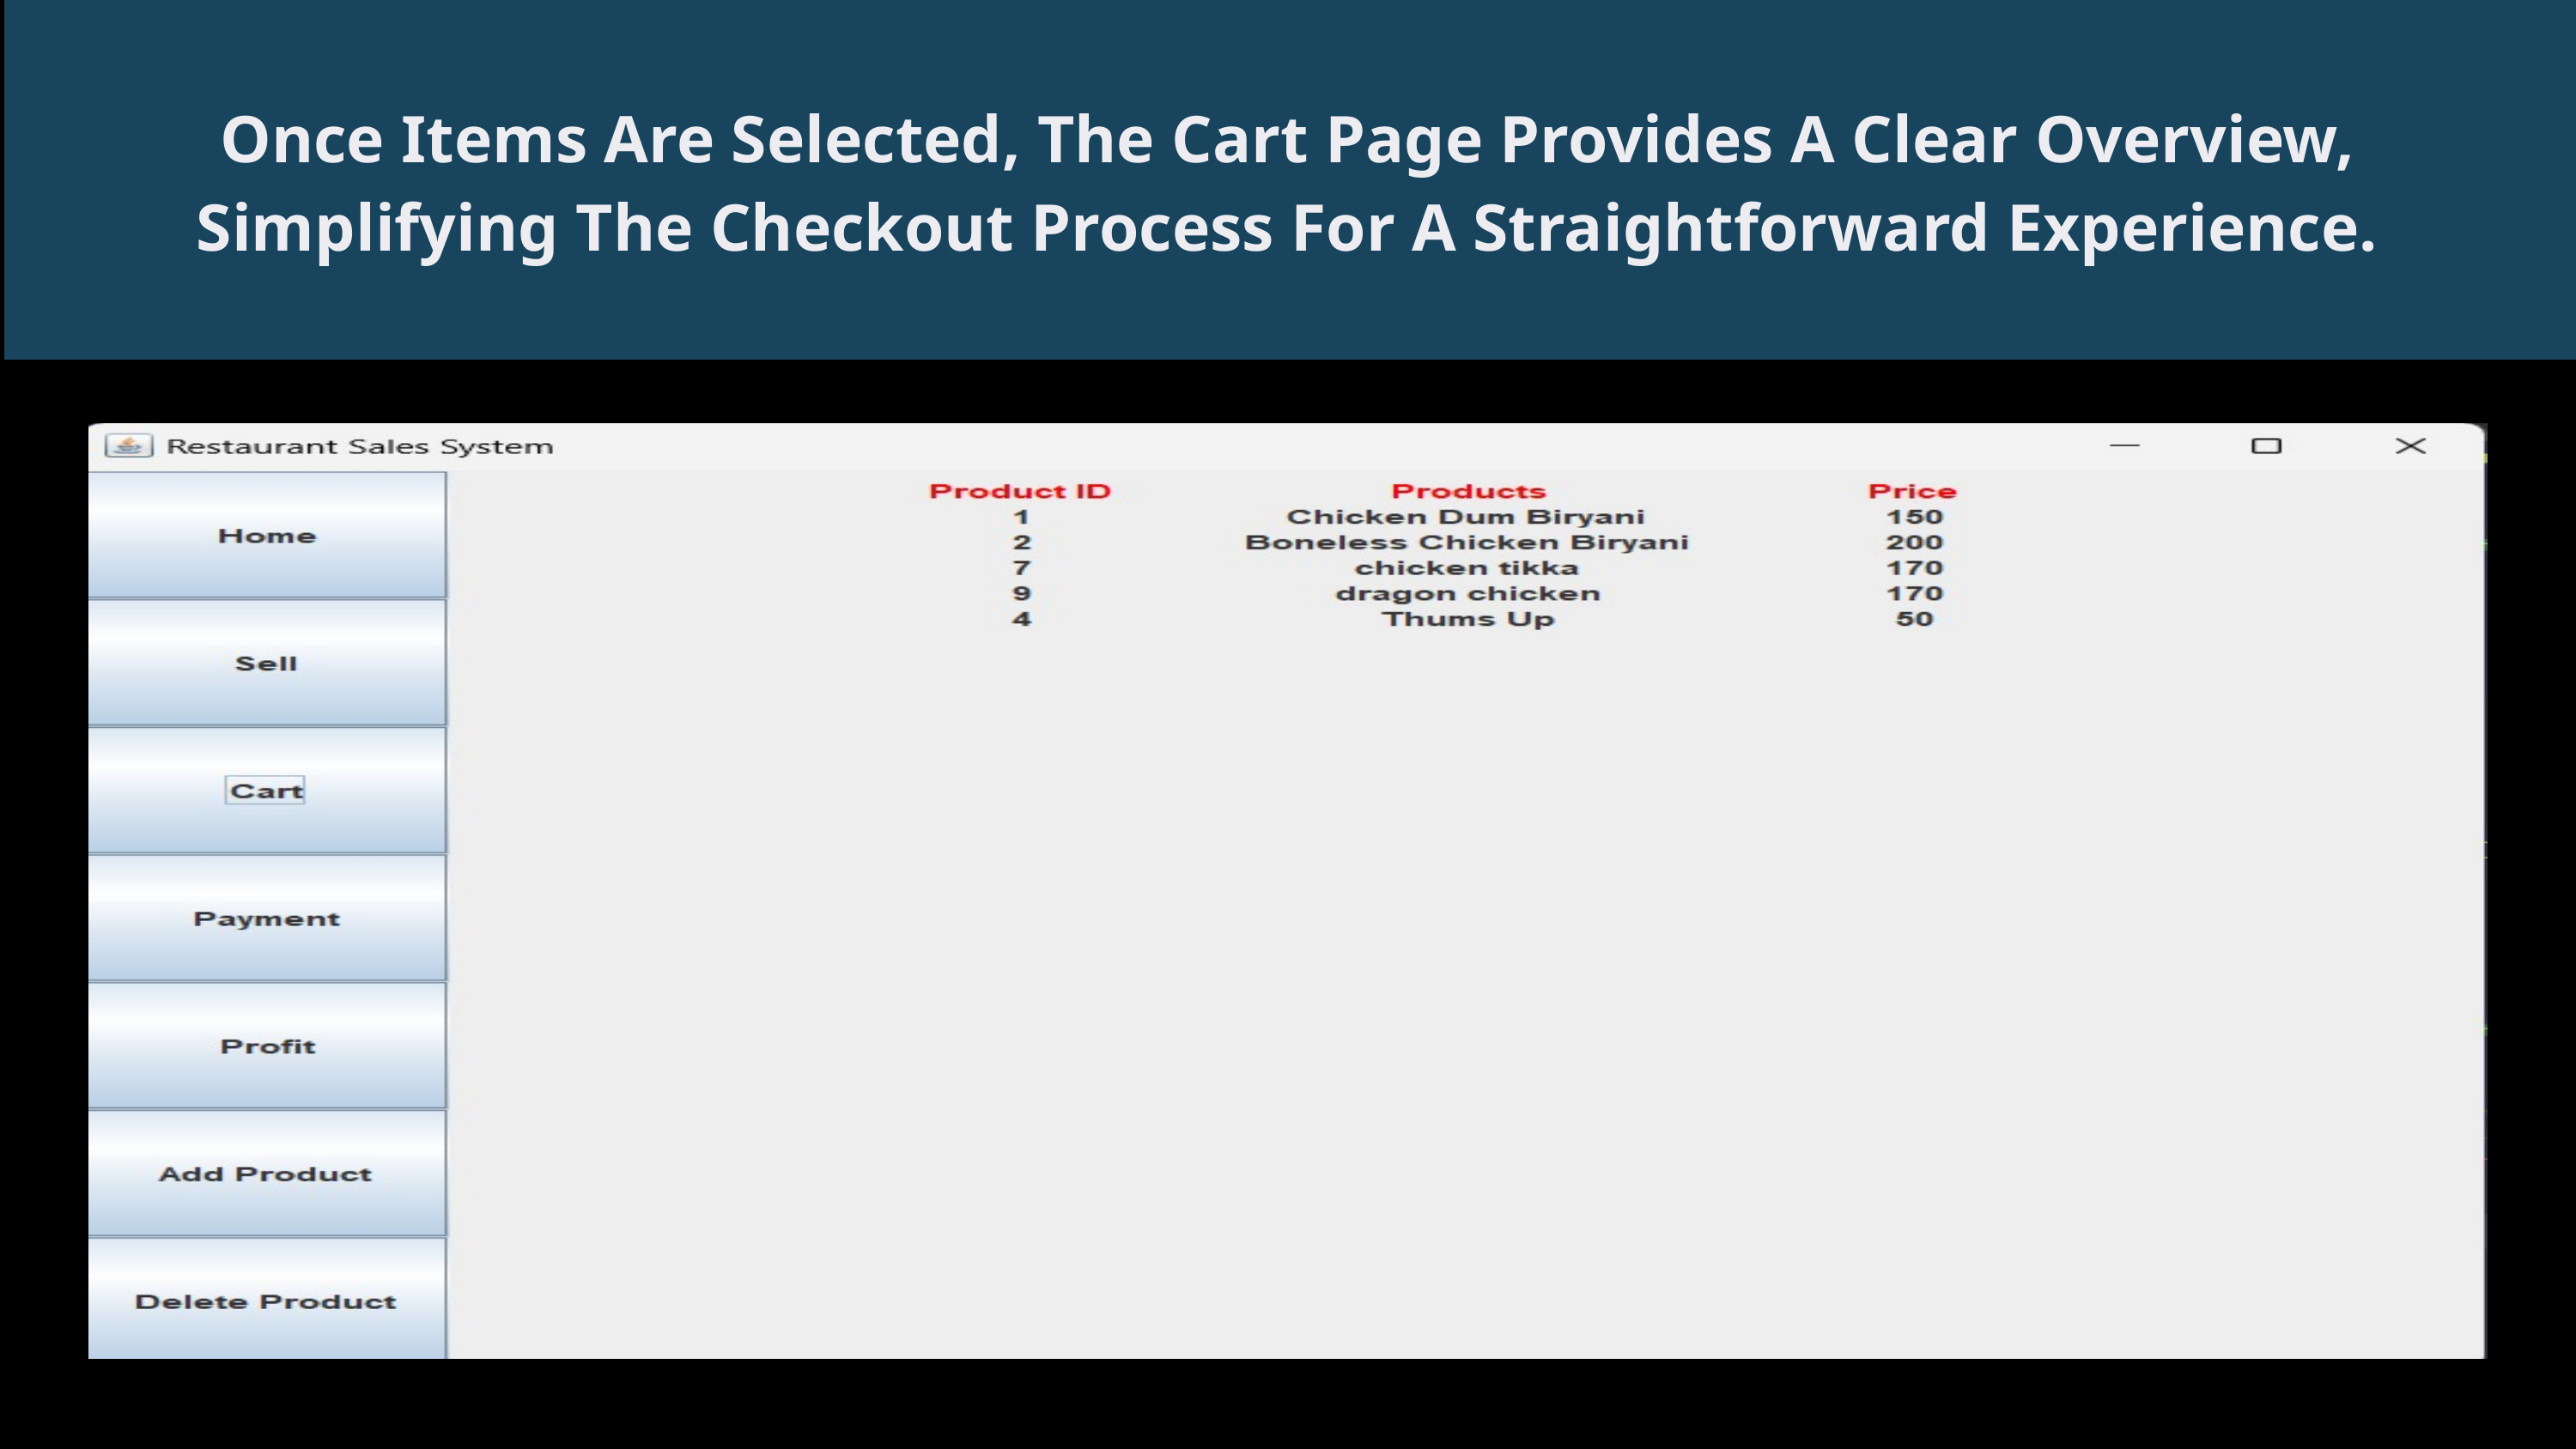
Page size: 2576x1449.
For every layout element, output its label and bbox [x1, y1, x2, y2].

text_box [3, 0, 2576, 360]
text_box [88, 423, 2488, 1359]
